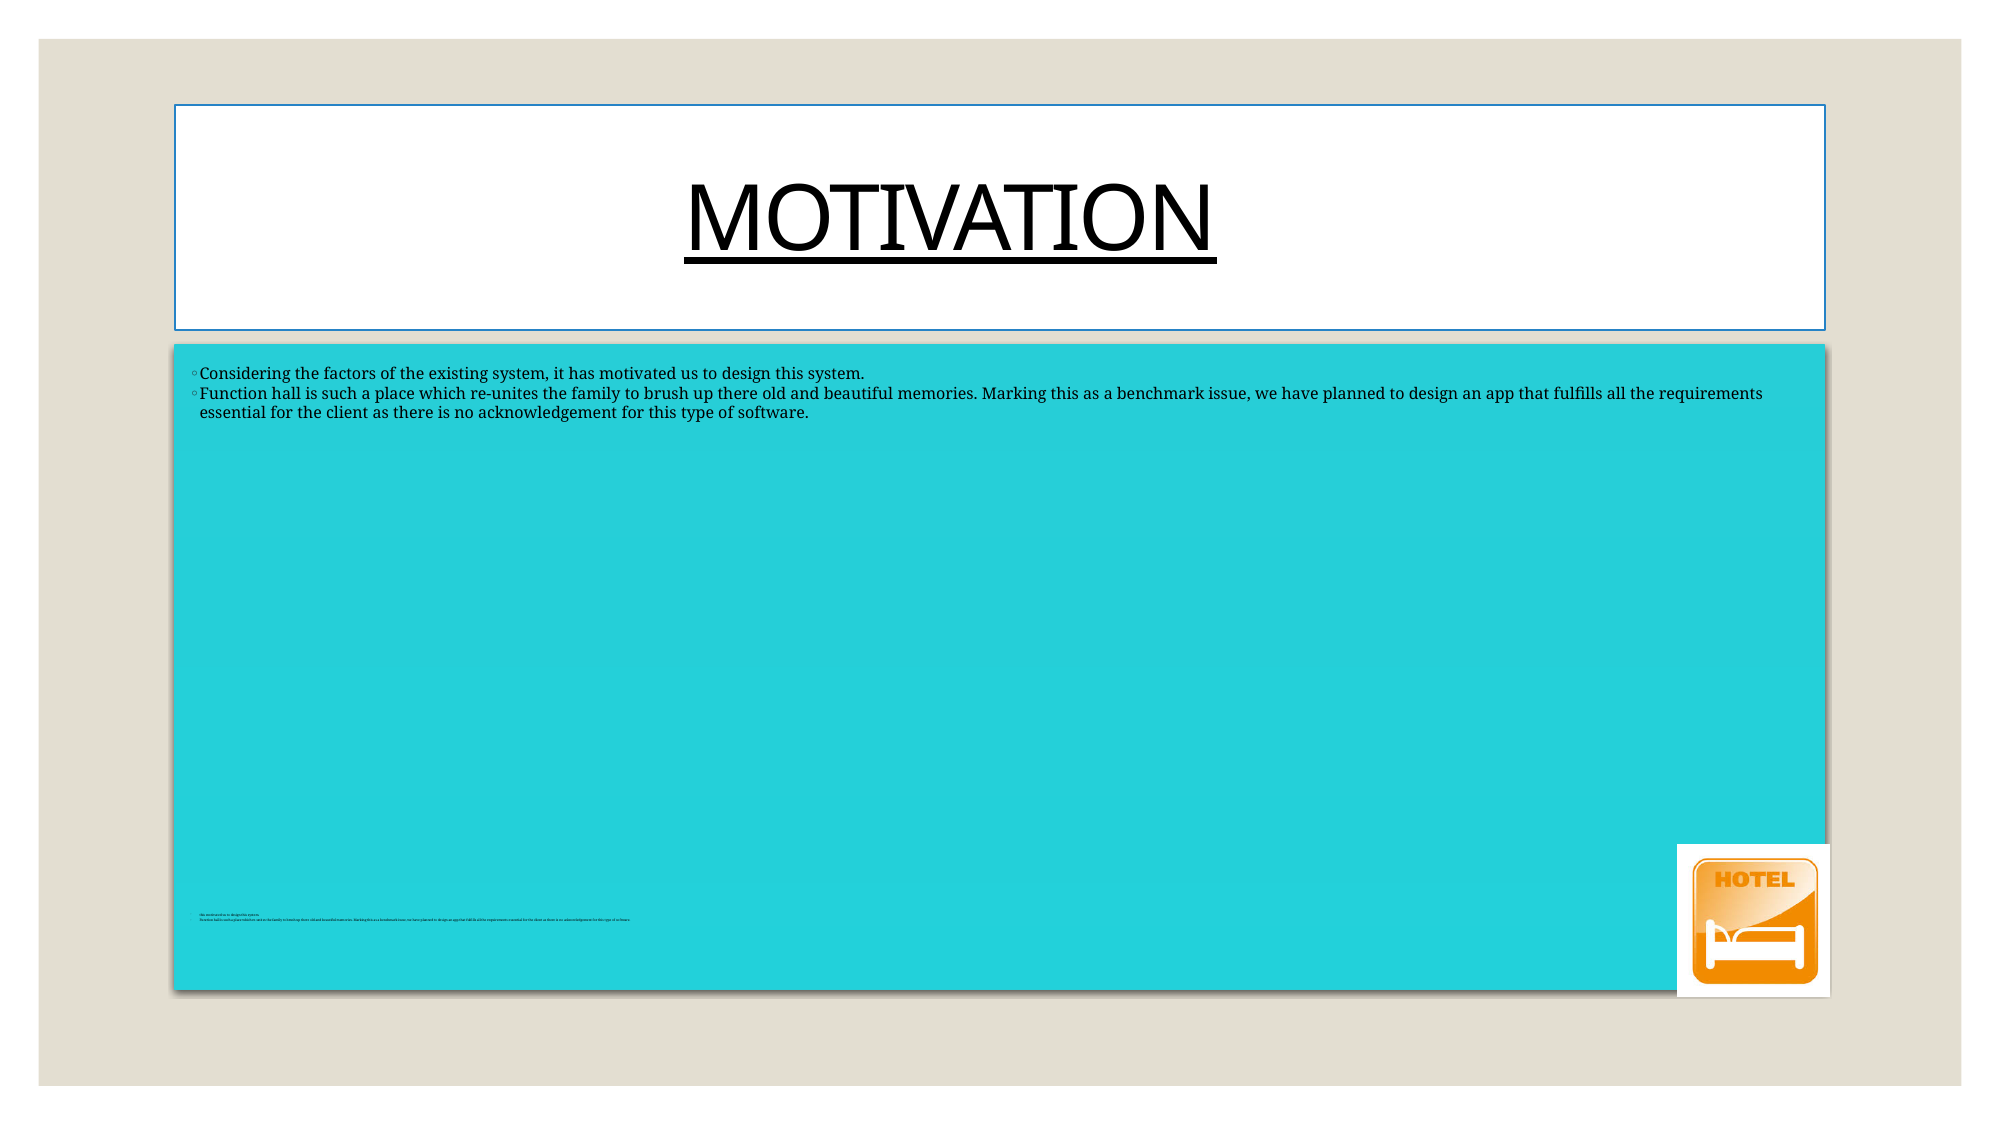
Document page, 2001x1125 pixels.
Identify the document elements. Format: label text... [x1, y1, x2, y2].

list Considering the factors of the existing system, it has motivated us to design this system. Function hall is such a place which re-unites the family to brush up there old and beautiful memories. Marking this as a benchmark issue, we have planned to design an app that fulfills all the requirements essential for the client as there is no acknowledgement for this type of software. this motivated us to design this system. Function hall is such a place which re-unites the family to brush up there old and beautiful memories. Marking this as a benchmark issue, we have planned to design an app that fulfills all the requirements essential for the client as there is no acknowledgement for this type of software. [174, 344, 1825, 990]
picture [1677, 844, 1830, 997]
title MOTIVATION [174, 104, 1826, 331]
